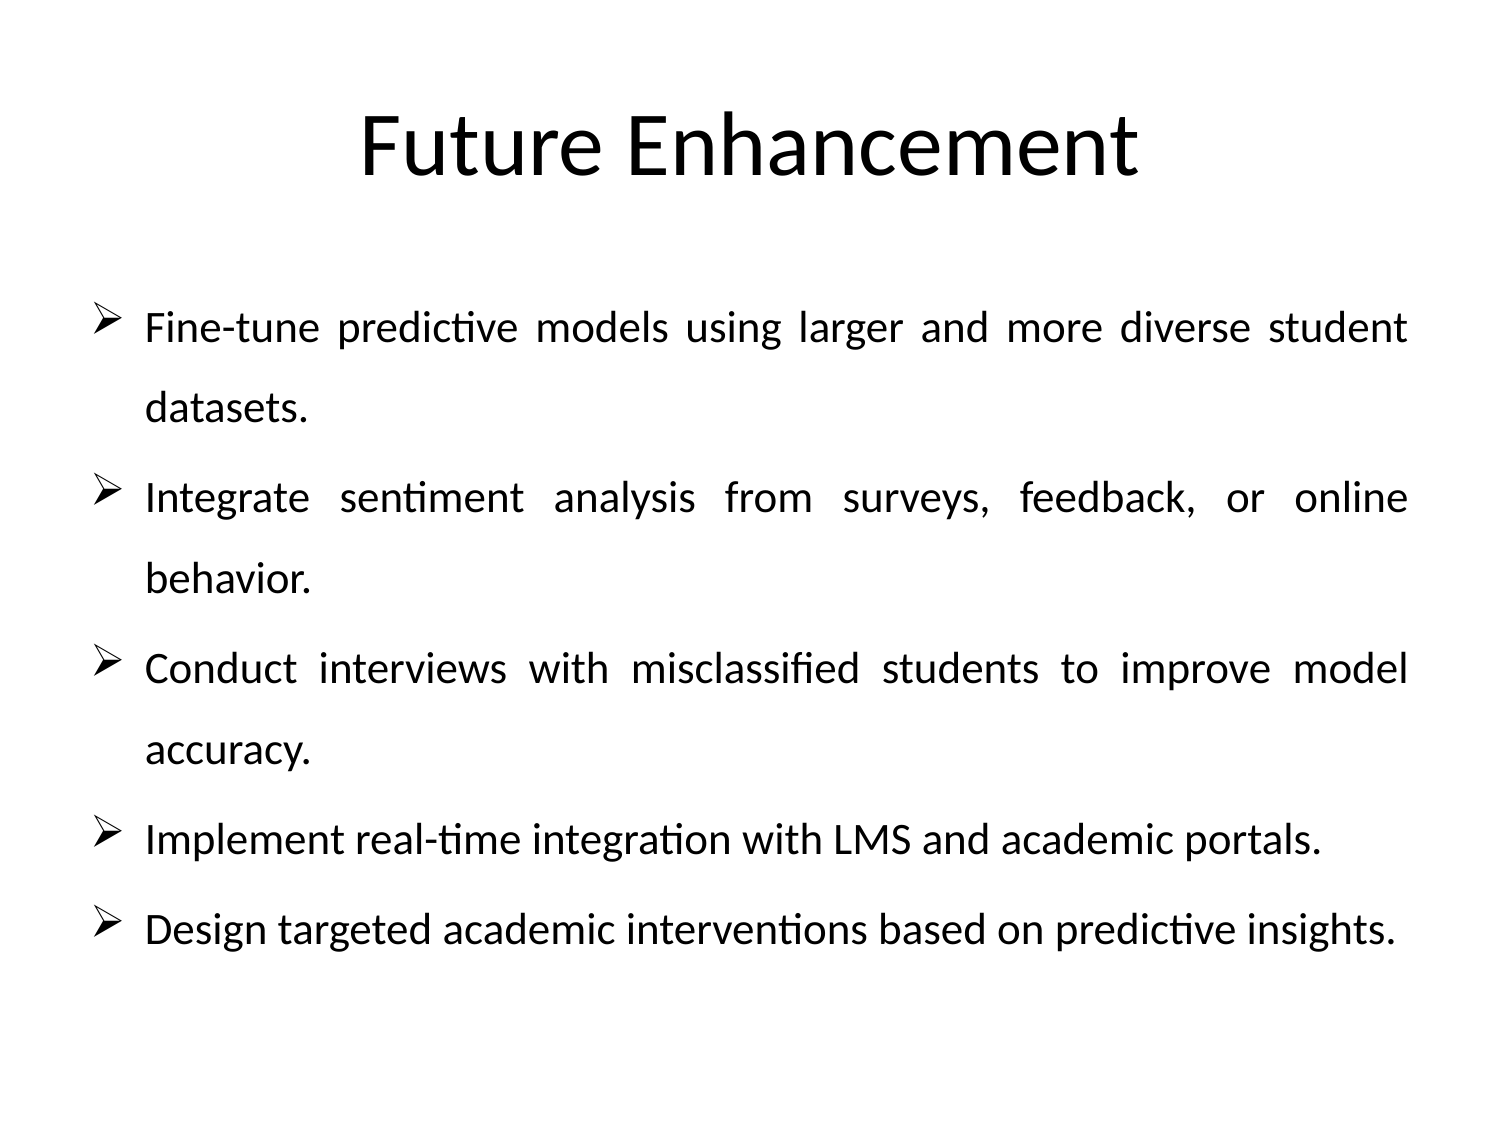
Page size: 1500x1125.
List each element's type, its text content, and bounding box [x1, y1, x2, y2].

title Future Enhancement [75, 45, 1425, 233]
list Fine-tune predictive models using larger and more diverse student datasets. Integrate sentiment analysis from surveys, feedback, or online behavior. Conduct interviews with misclassified students to improve model accuracy. Implement real-time integration with LMS and academic portals. Design targeted academic interventions based on predictive insights. [75, 262, 1425, 1005]
